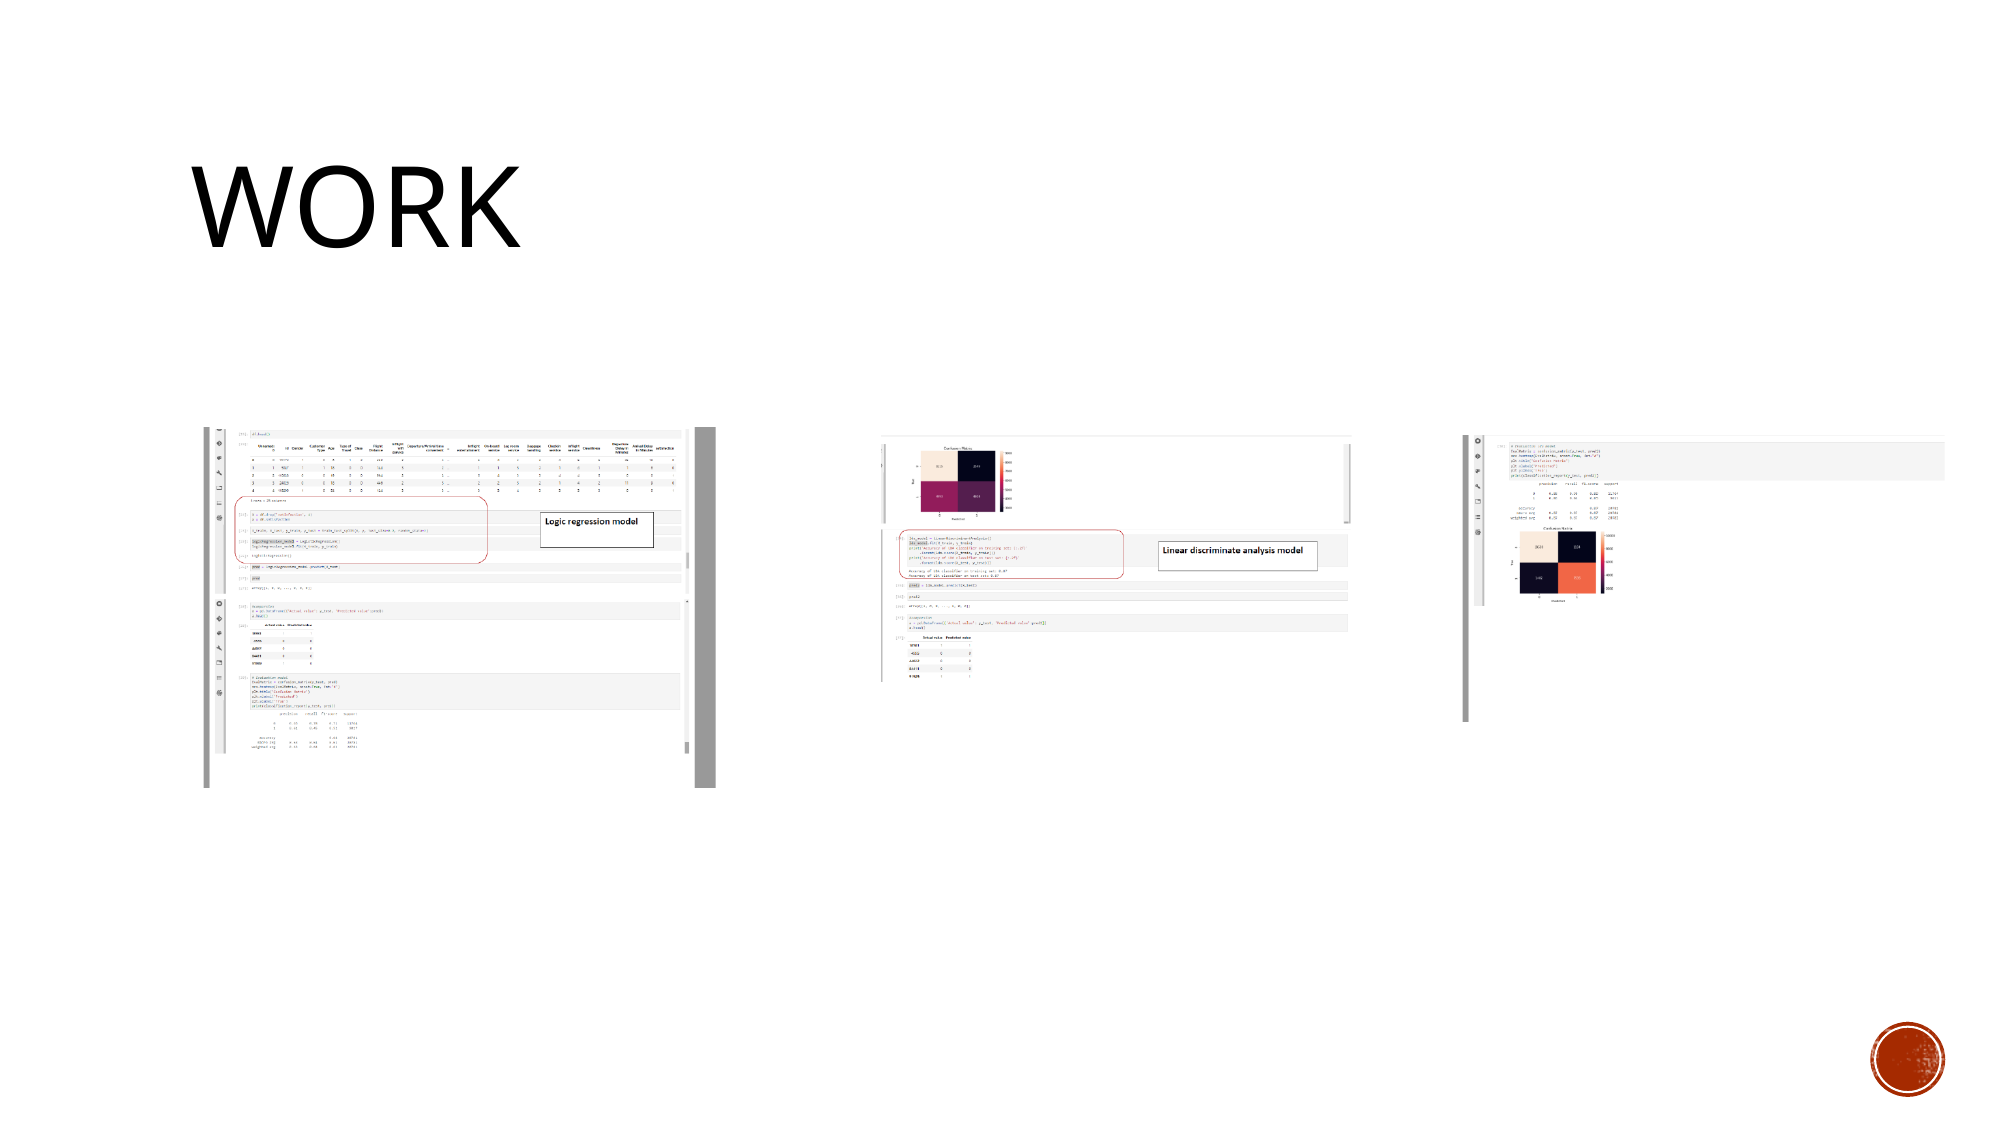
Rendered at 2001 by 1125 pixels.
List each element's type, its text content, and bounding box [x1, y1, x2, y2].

picture [1462, 435, 1945, 722]
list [207, 430, 714, 786]
title work [175, 79, 1826, 344]
picture [881, 435, 1352, 780]
